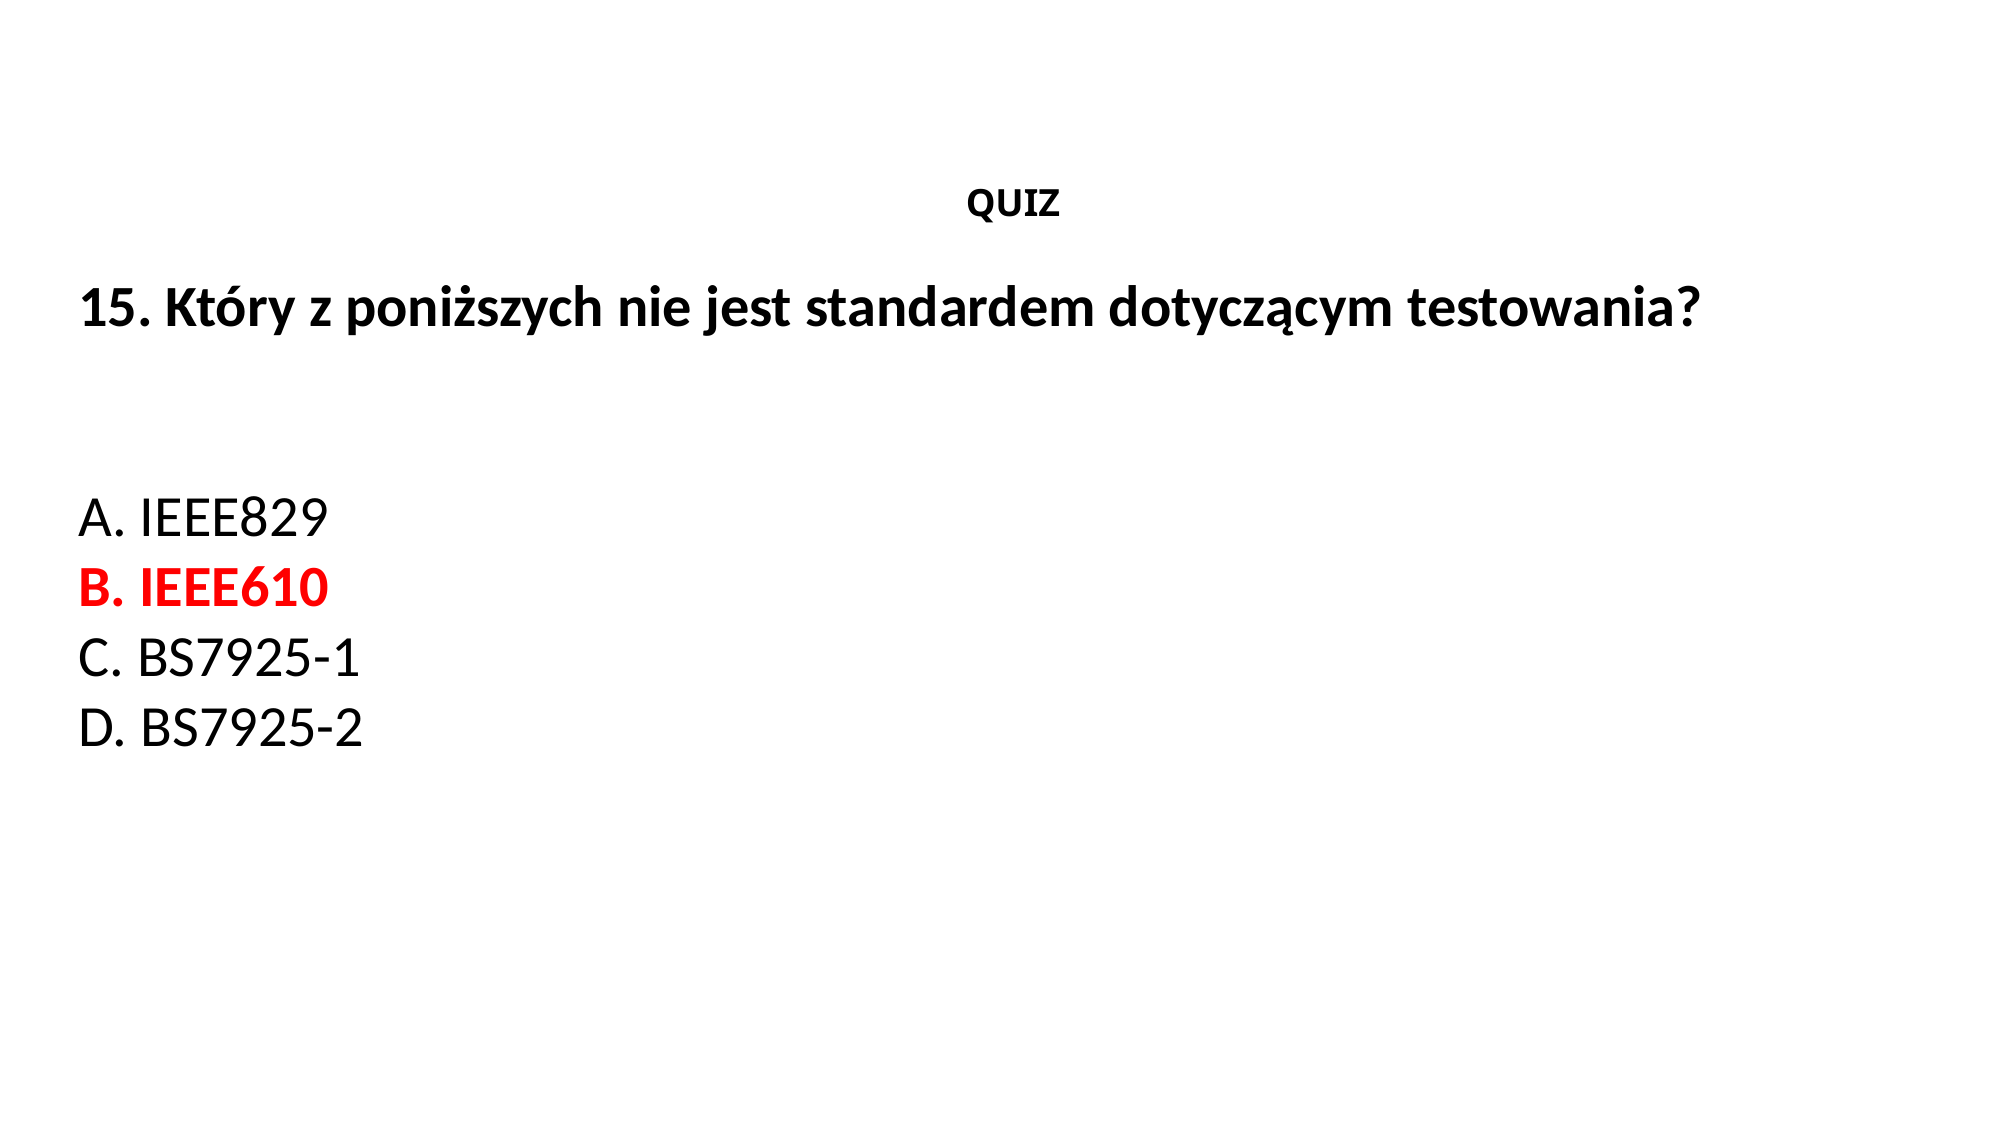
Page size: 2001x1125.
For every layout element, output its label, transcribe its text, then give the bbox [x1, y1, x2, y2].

text_box QUIZ 15. Który z poniższych nie jest standardem dotyczącym testowania? A. IEEE829 B. IEEE610 C. BS7925-1 D. BS7925-2 [63, 171, 1963, 811]
